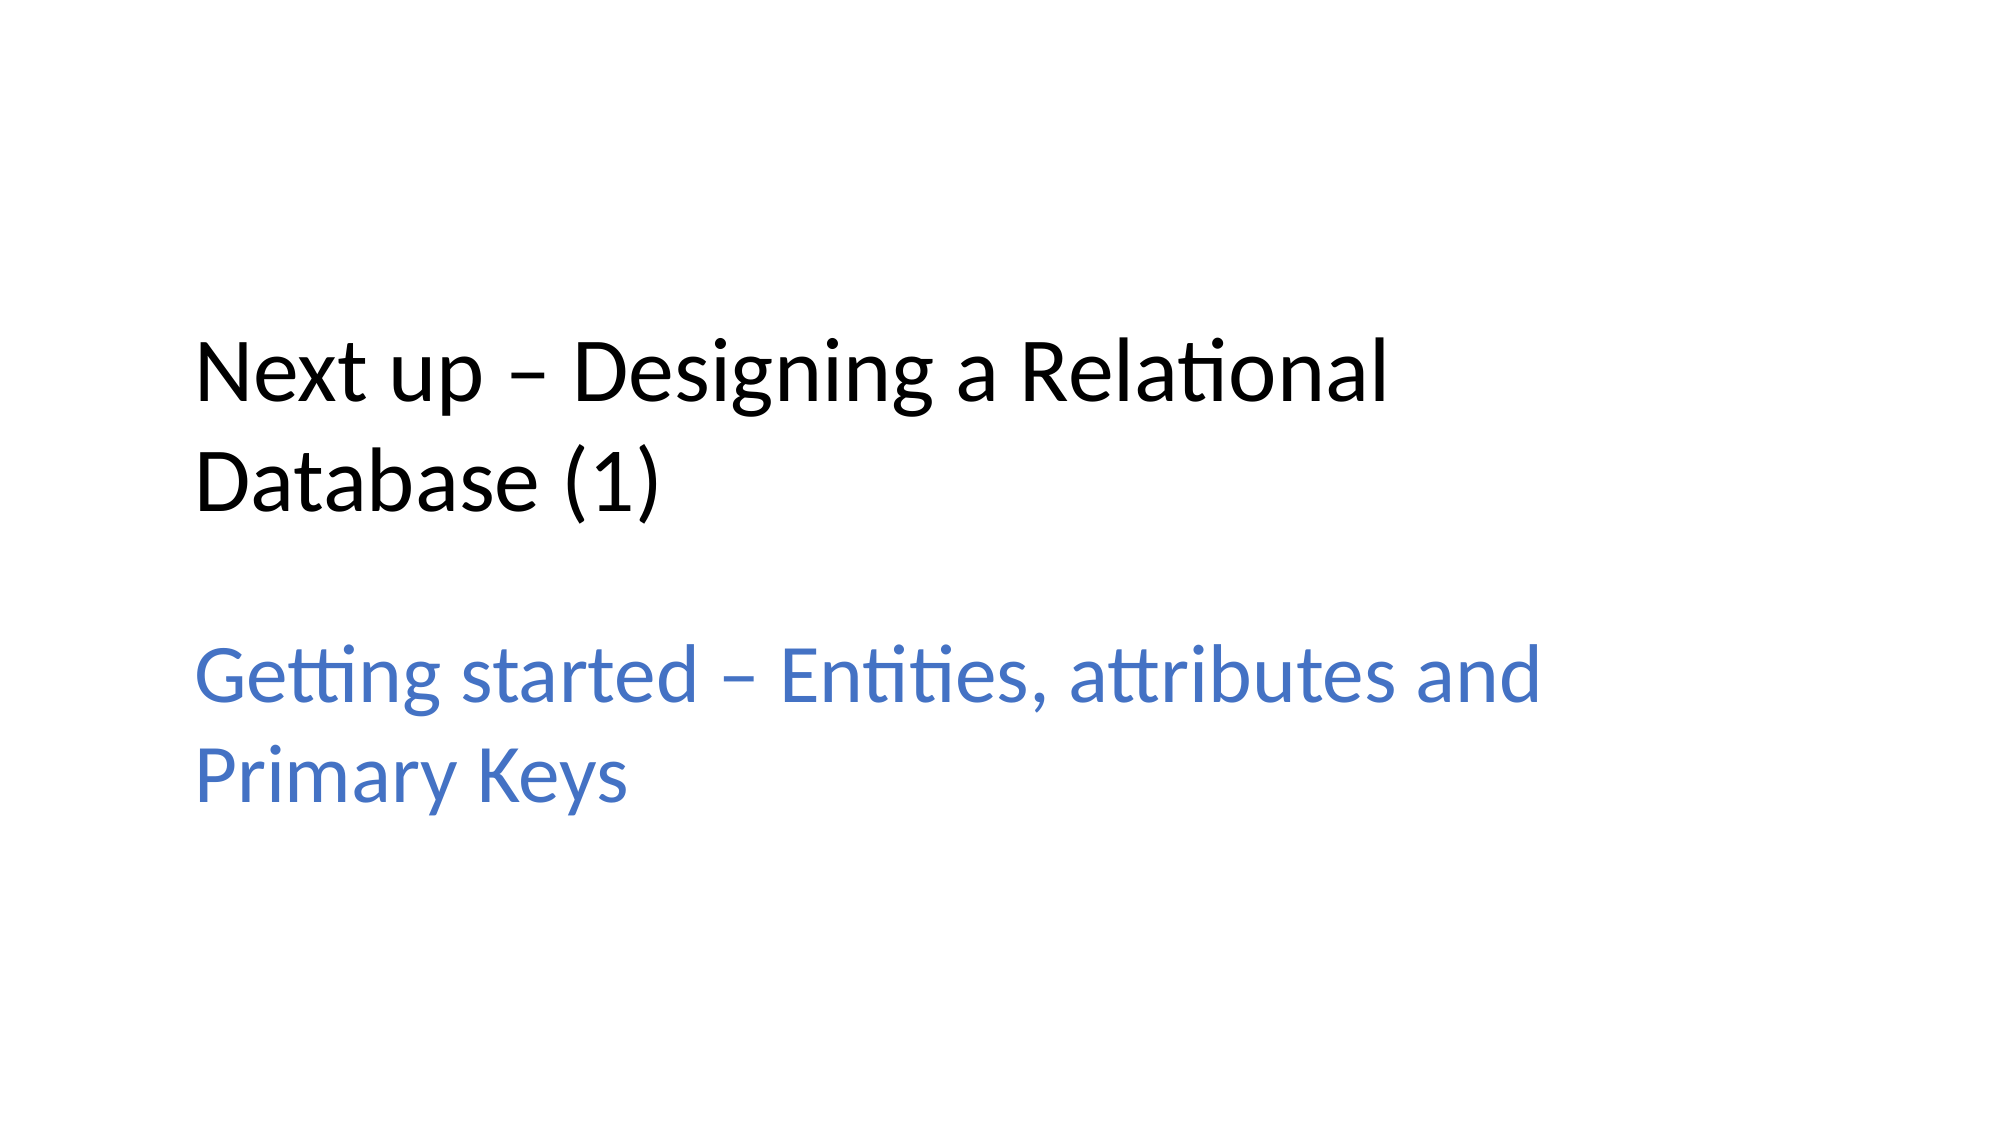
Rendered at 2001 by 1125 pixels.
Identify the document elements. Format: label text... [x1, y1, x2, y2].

text_box Next up – Designing a Relational Database (1) Getting started – Entities, attributes and Primary Keys [179, 302, 1728, 827]
